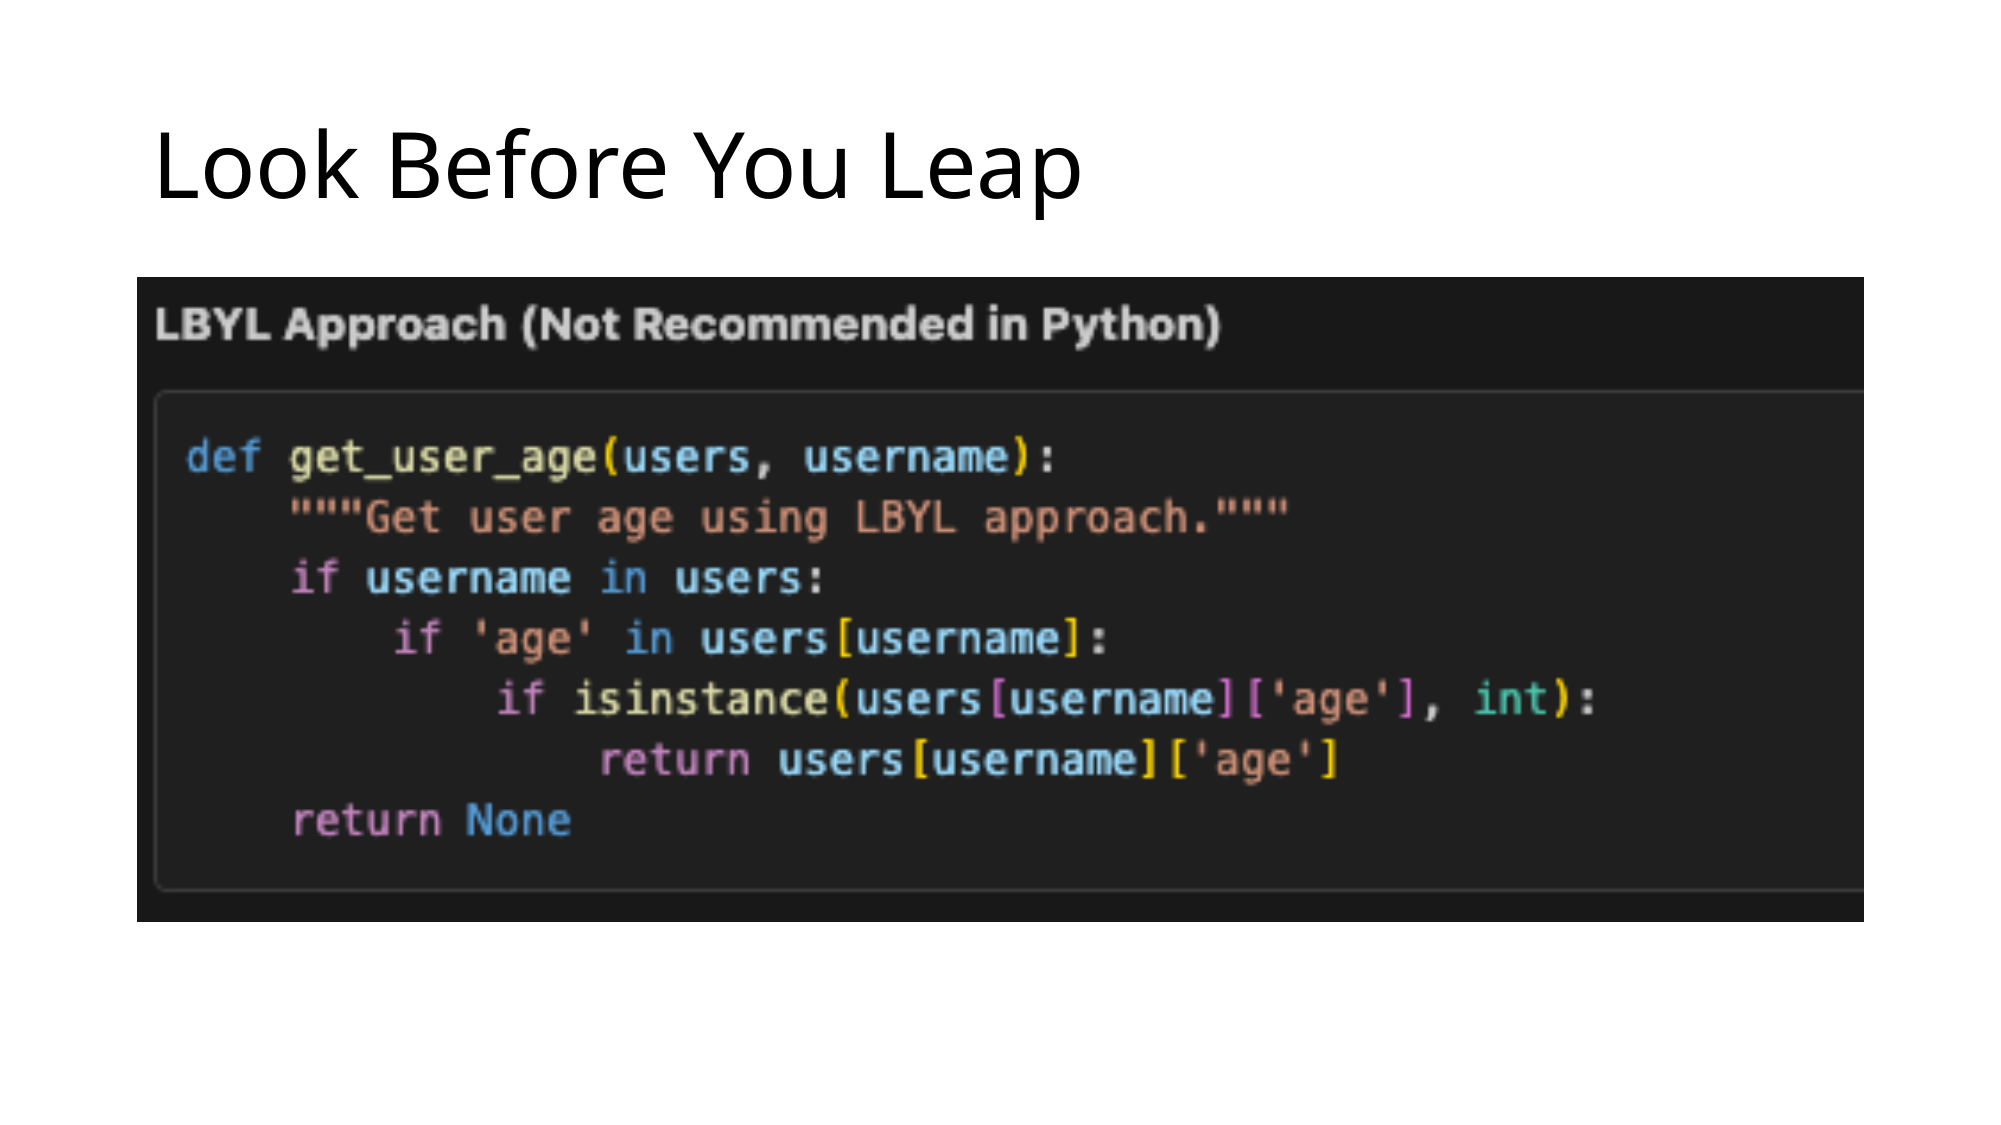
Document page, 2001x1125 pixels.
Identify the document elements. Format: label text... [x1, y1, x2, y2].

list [136, 276, 1864, 922]
title Look Before You Leap [137, 59, 1863, 276]
